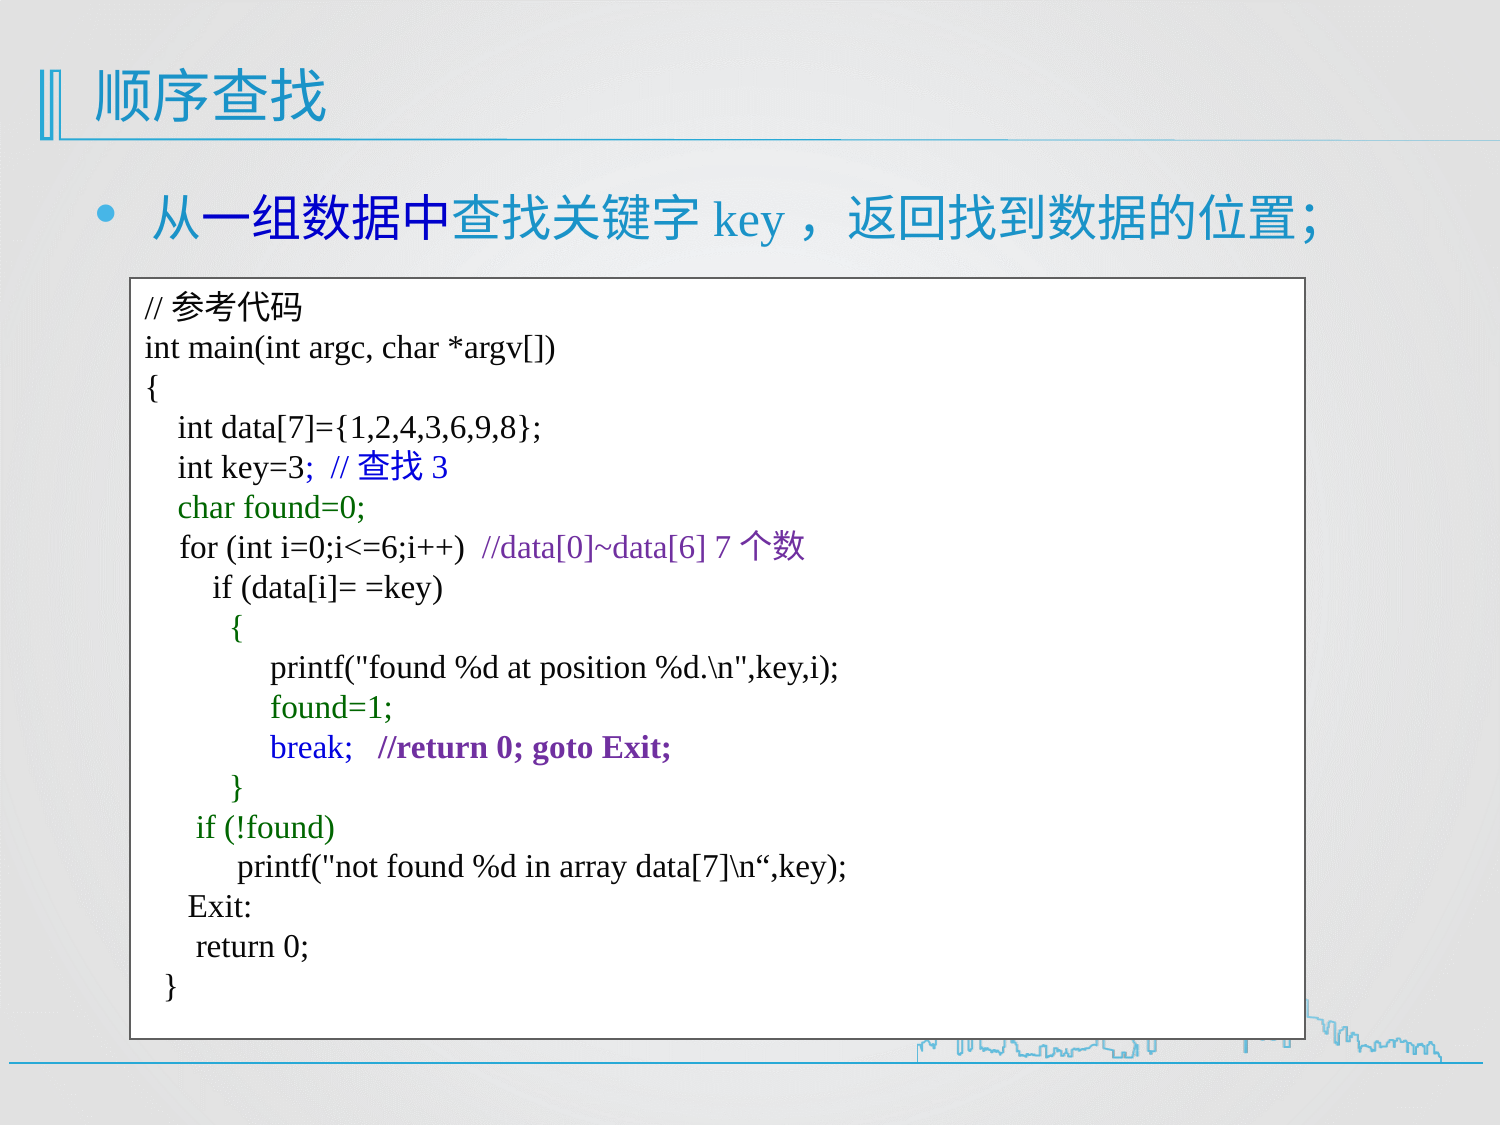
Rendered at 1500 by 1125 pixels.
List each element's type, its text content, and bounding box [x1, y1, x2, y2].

picture [0, 0, 1500, 1125]
list 从一组数据中查找关键字key，返回找到数据的位置； [79, 186, 1407, 283]
title 顺序查找 [79, 41, 1407, 138]
text_box //参考代码 int main(int argc, char *argv[]) { int data[7]={1,2,4,3,6,9,8}; int key=3; //查找3 char found=0; for (int i=0;i<=6;i++) //data[0]~data[6] 7个数 if (data[i]= =key) { printf("found %d at position %d.\n",key,i); found=1; break; //return 0; goto Exit; } if (!found) printf("not found %d in array data[7]\n“,key); Exit: return 0; } [129, 277, 1306, 1040]
